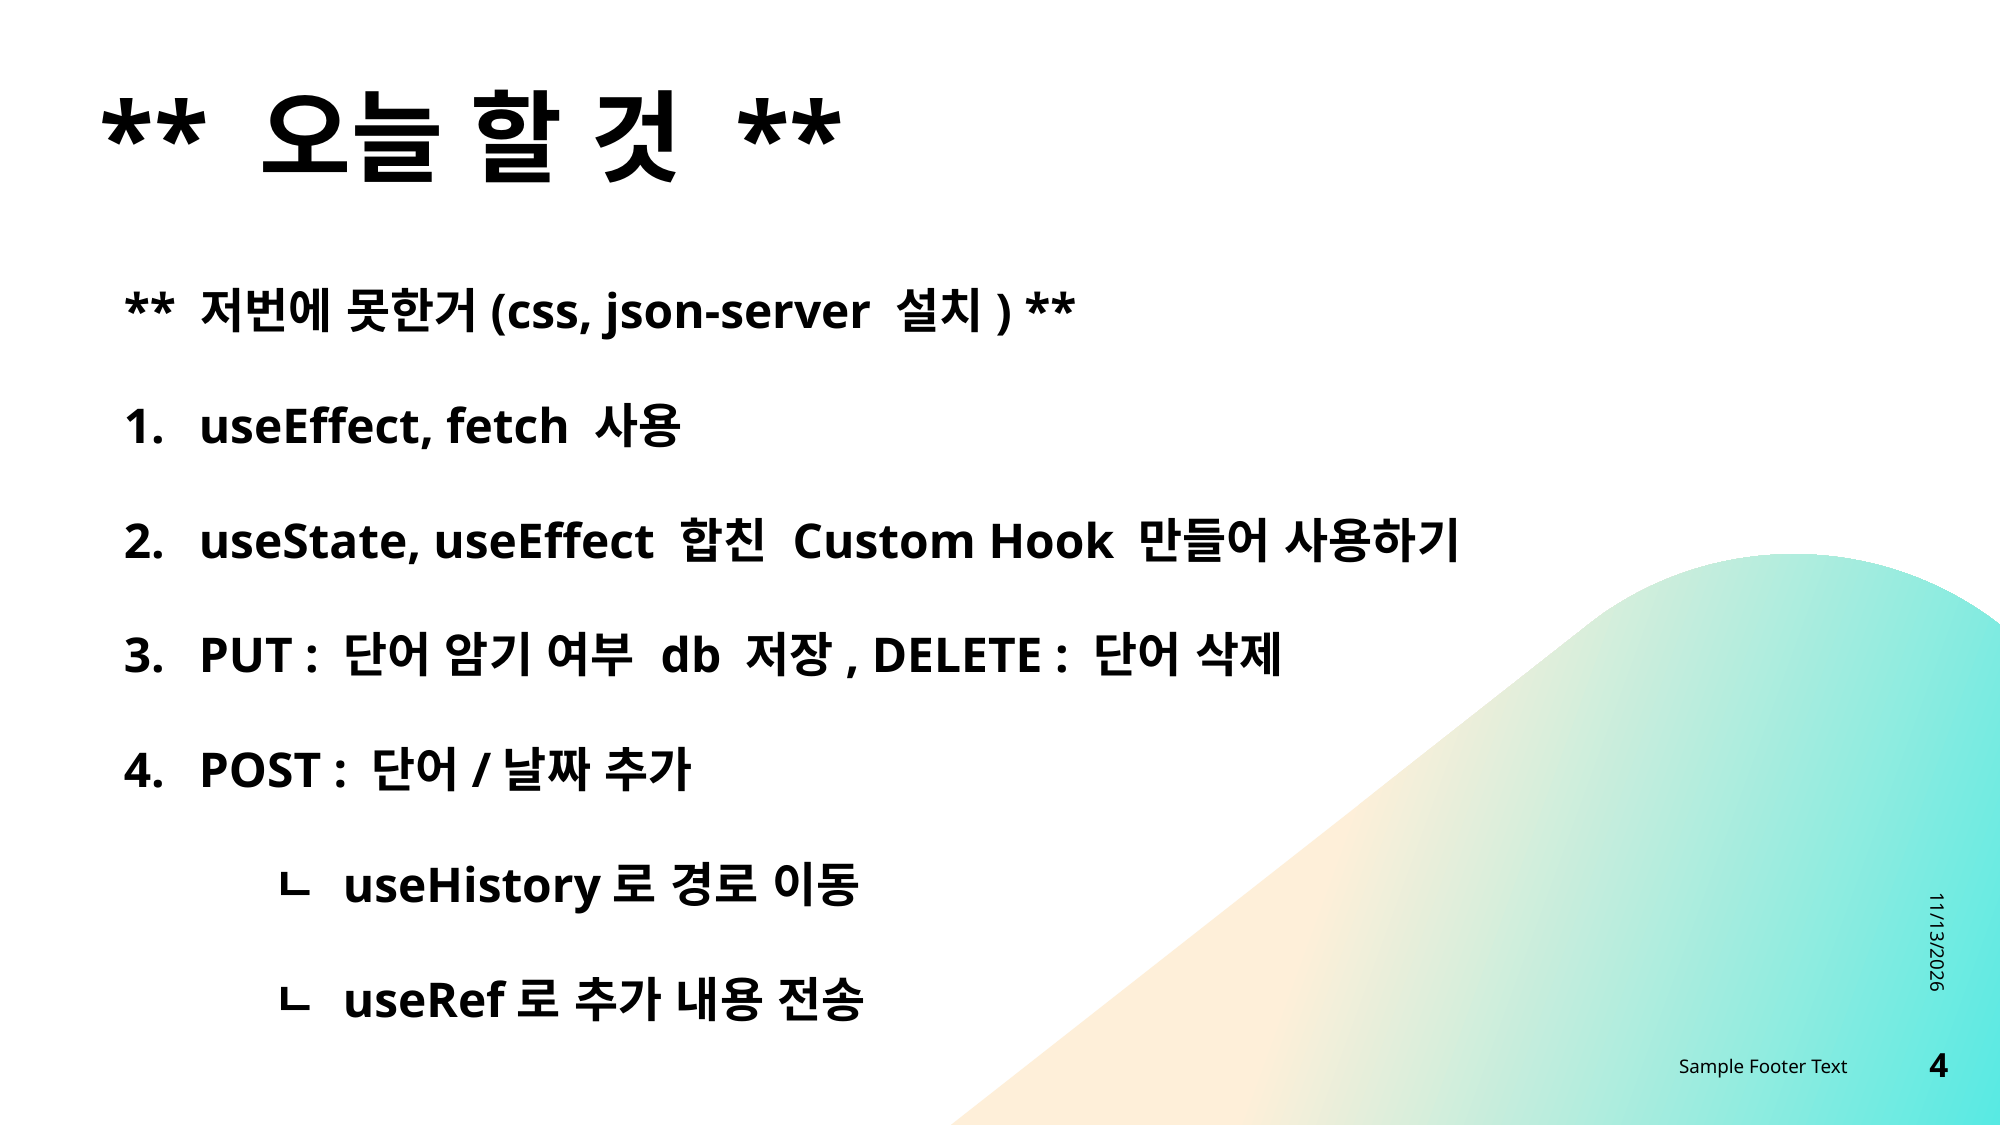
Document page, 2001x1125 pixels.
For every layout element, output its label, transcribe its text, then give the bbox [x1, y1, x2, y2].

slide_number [1906, 571, 1967, 1008]
title ** 오늘 할 것 ** [85, 56, 1915, 202]
footer Sample Footer Text [1412, 1036, 1862, 1097]
slide_number 4 [1862, 1036, 1964, 1097]
text_box ** 저번에 못한거(css, json-server 설치) ** useEffect, fetch 사용 useState, useEffect 합친 Custom Hook 만들어 사용하기 PUT : 단어 암기 여부 db 저장, DELETE : 단어 삭제 POST : 단어/날짜 추가 ㄴ useHistory로 경로 이동 ㄴ useRef로 추가 내용 전송 [109, 215, 1824, 1035]
